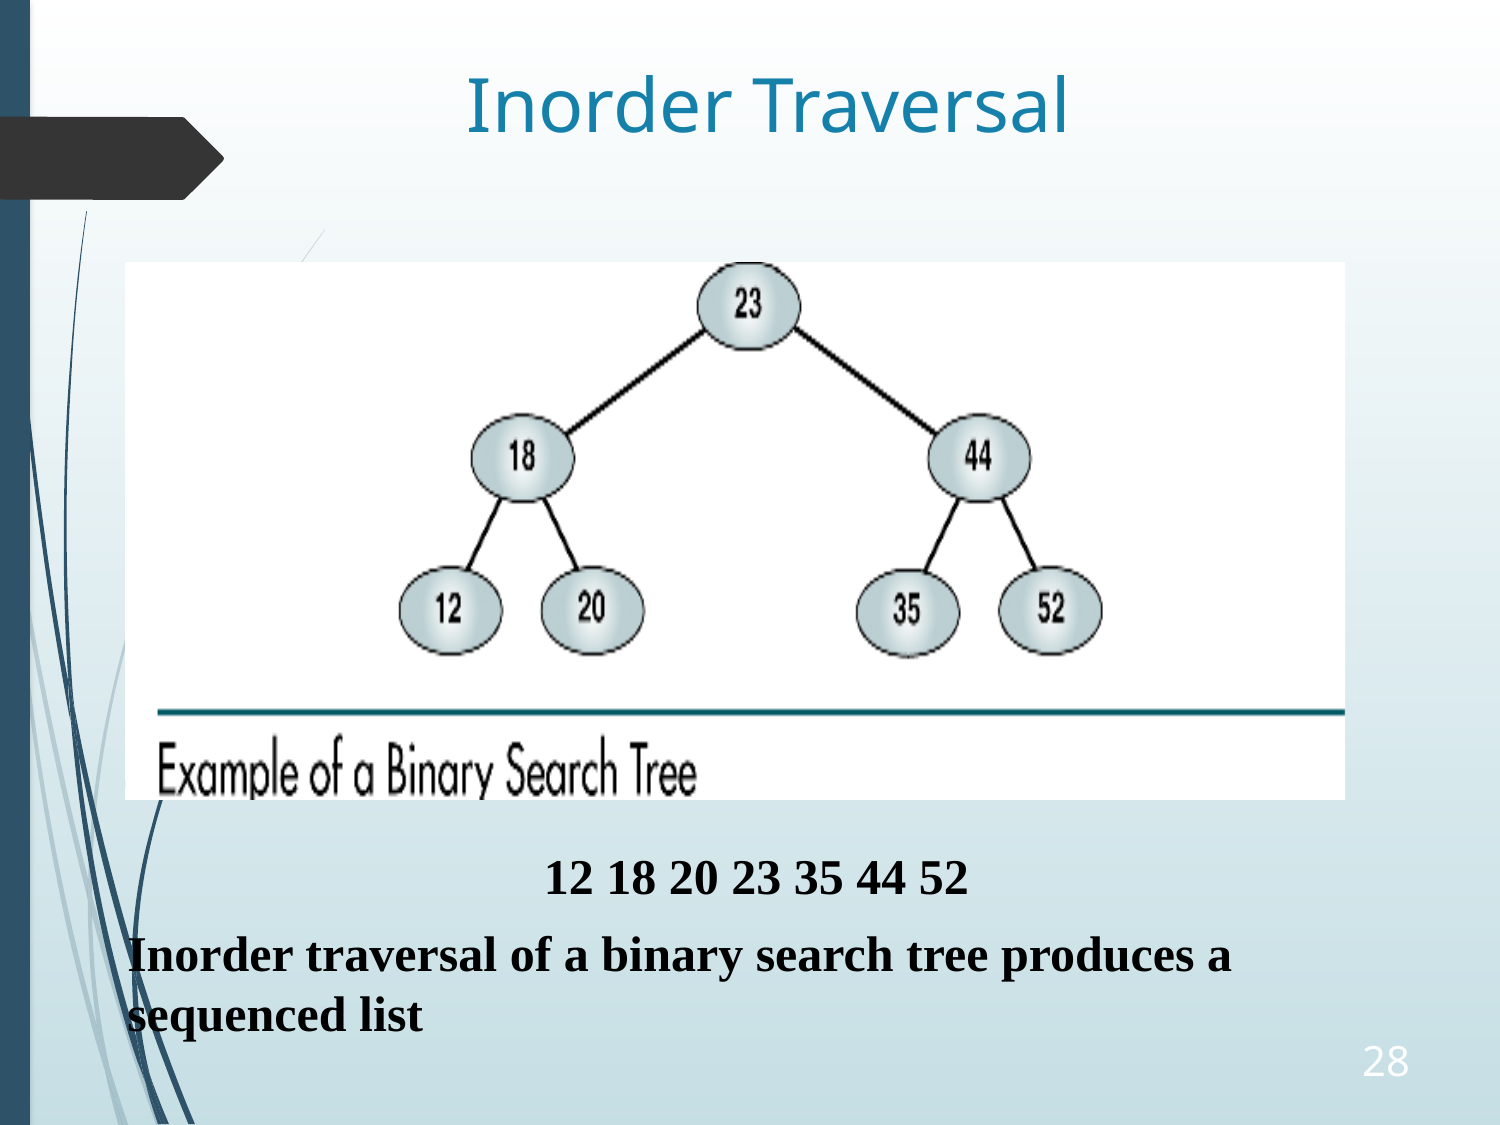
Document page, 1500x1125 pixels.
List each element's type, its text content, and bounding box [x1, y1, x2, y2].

title Inorder Traversal [125, 50, 1413, 163]
slide_number 28 [1074, 1049, 1425, 1103]
text_box 12 18 20 23 35 44 52 [112, 837, 1400, 913]
picture [124, 262, 1346, 801]
text_box Inorder traversal of a binary search tree produces a sequenced list [112, 913, 1438, 1049]
